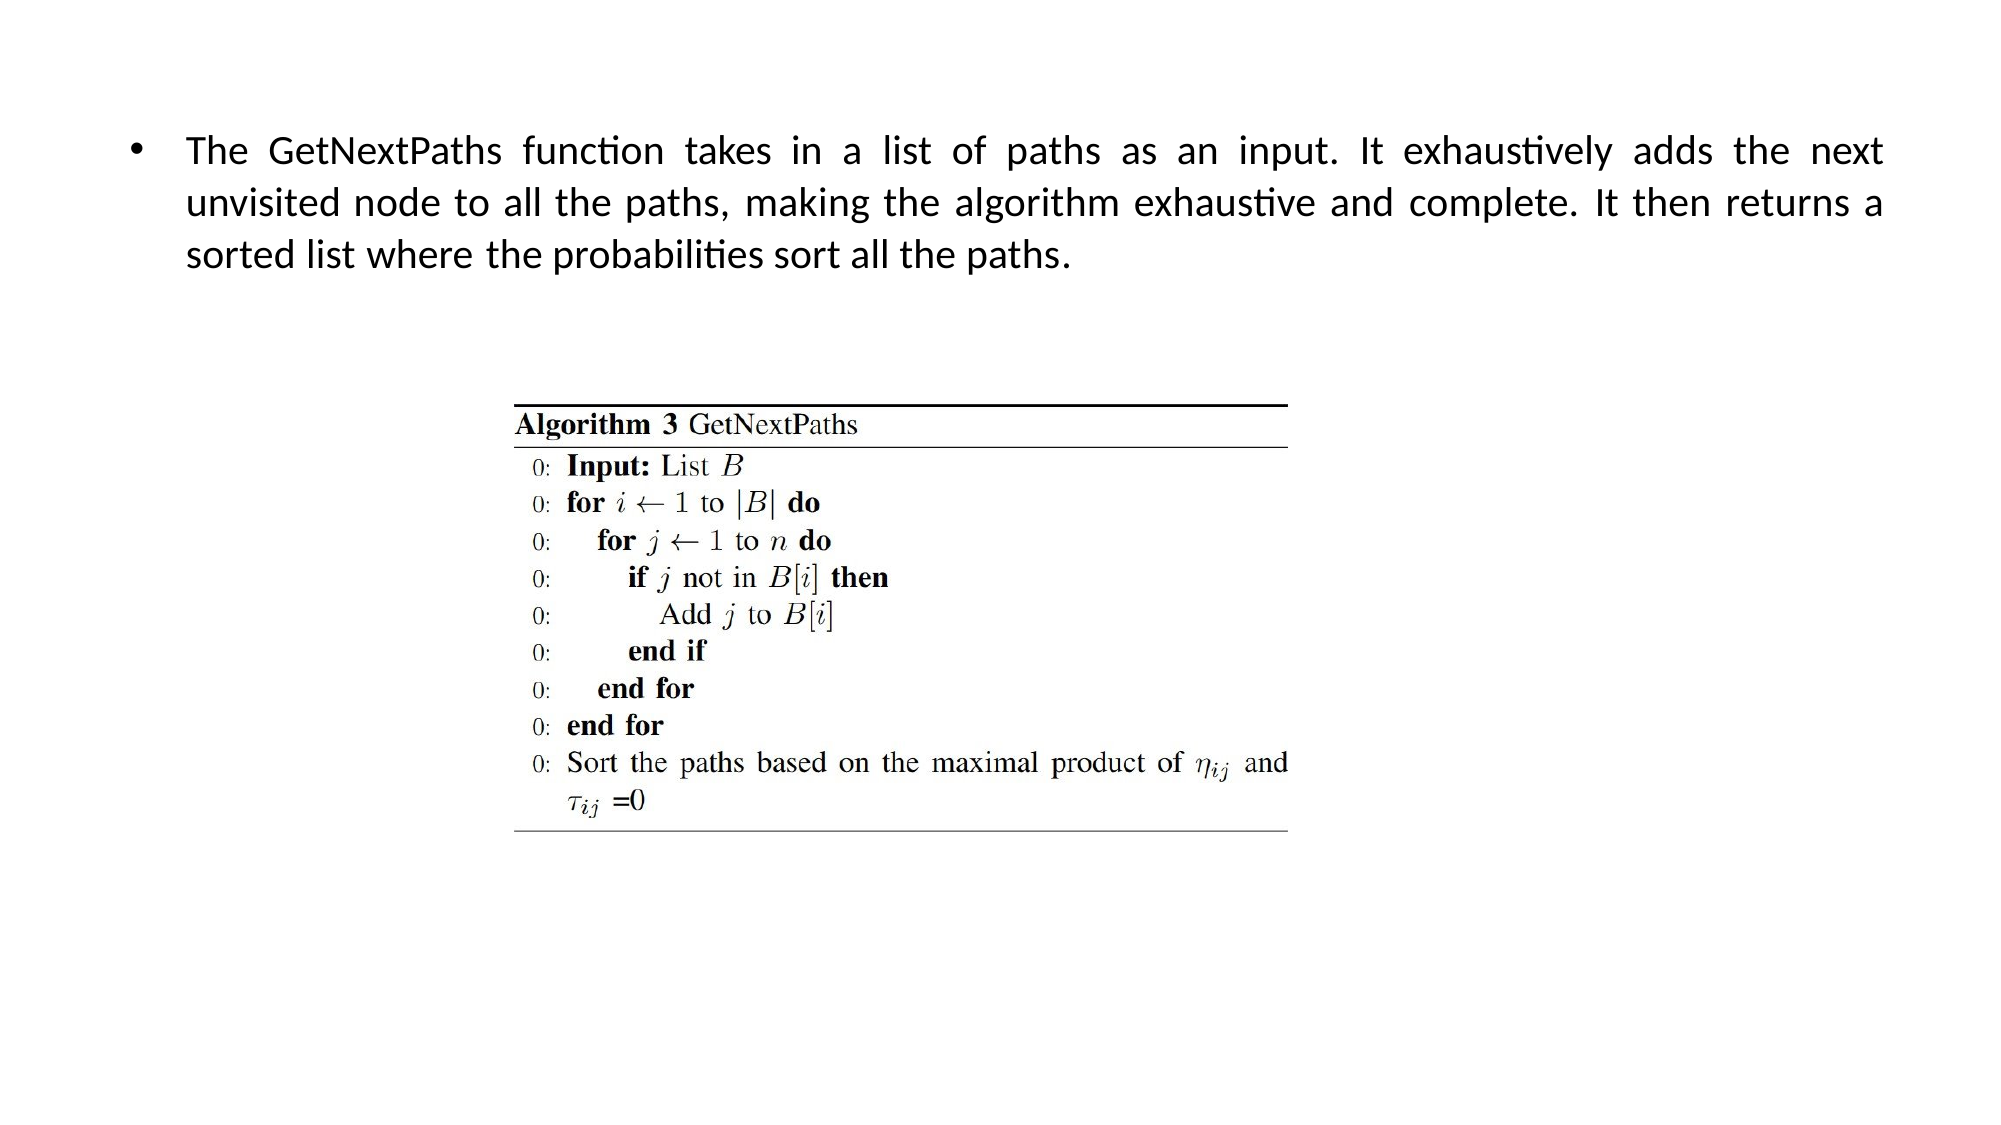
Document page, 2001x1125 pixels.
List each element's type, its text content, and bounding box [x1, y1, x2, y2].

text_box The GetNextPaths function takes in a list of paths as an input. It exhaustively adds the next unvisited node to all the paths, making the algorithm exhaustive and complete. It then returns a sorted list where the probabilities sort all the paths. [112, 62, 1900, 285]
picture [514, 404, 1289, 832]
